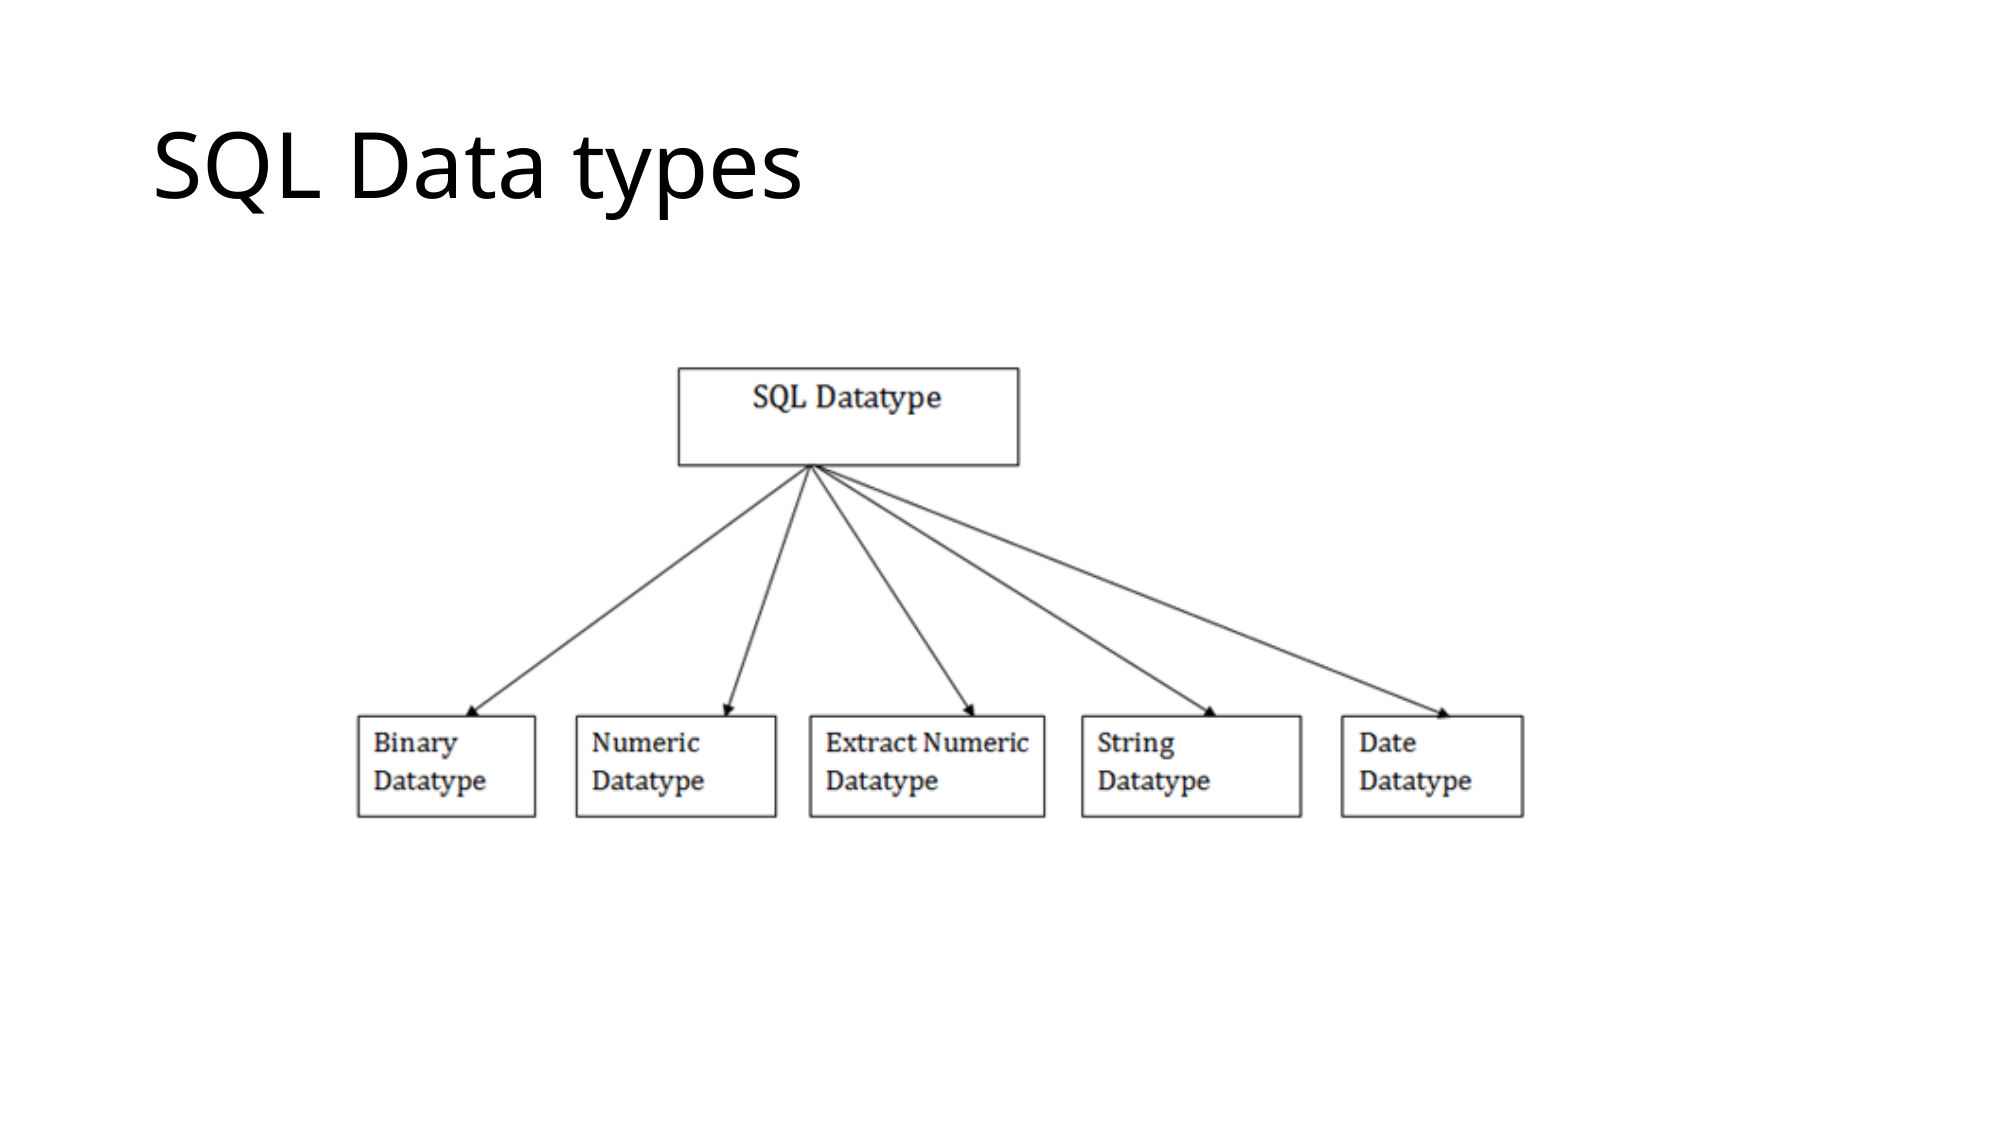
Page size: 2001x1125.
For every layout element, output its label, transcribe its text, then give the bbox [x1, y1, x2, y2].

title SQL Data types [137, 59, 1863, 278]
picture [349, 328, 1538, 877]
